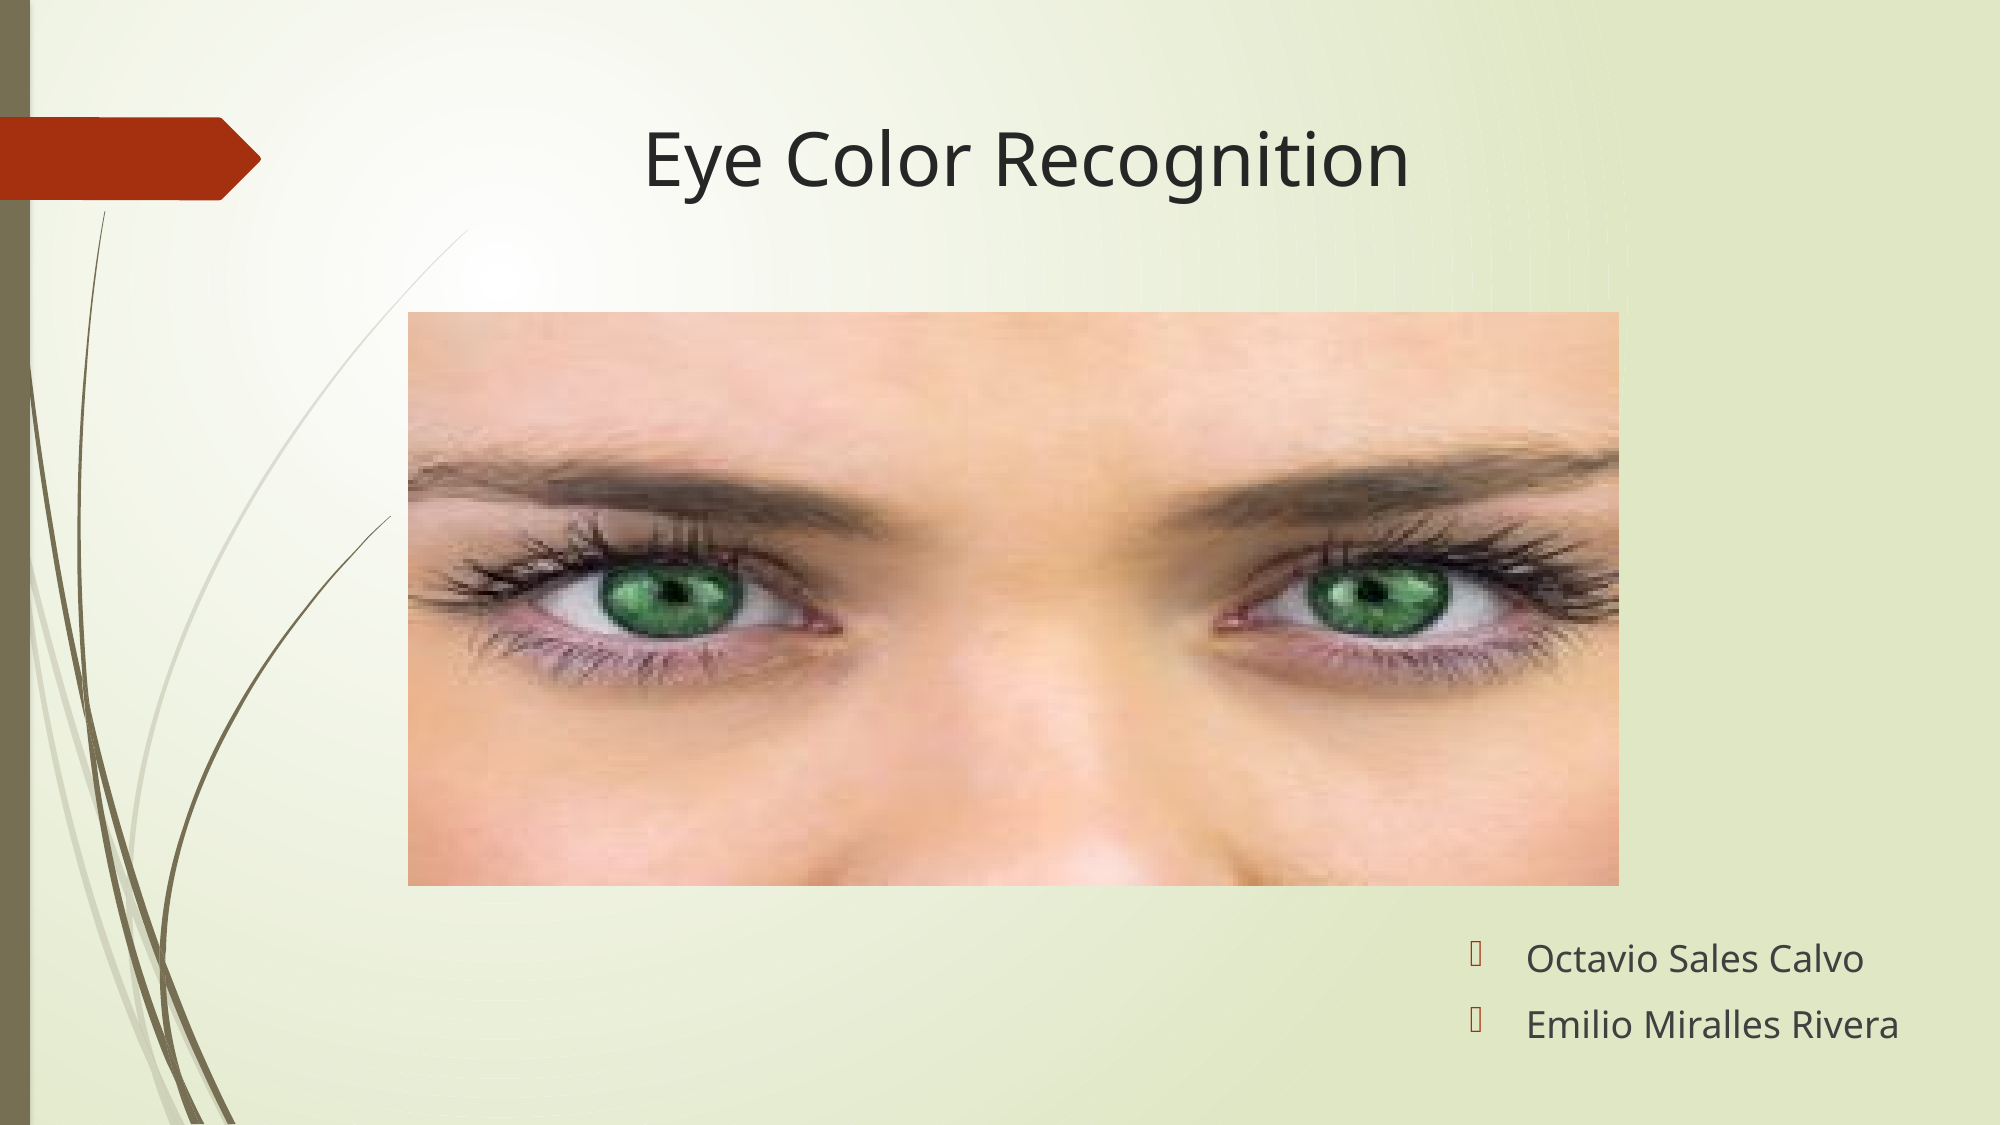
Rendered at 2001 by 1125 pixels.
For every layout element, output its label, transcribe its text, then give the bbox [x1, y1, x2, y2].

list Octavio Sales Calvo Emilio Miralles Rivera [1454, 927, 1921, 1094]
picture [408, 312, 1619, 886]
title Eye Color Recognition [627, 104, 1525, 228]
